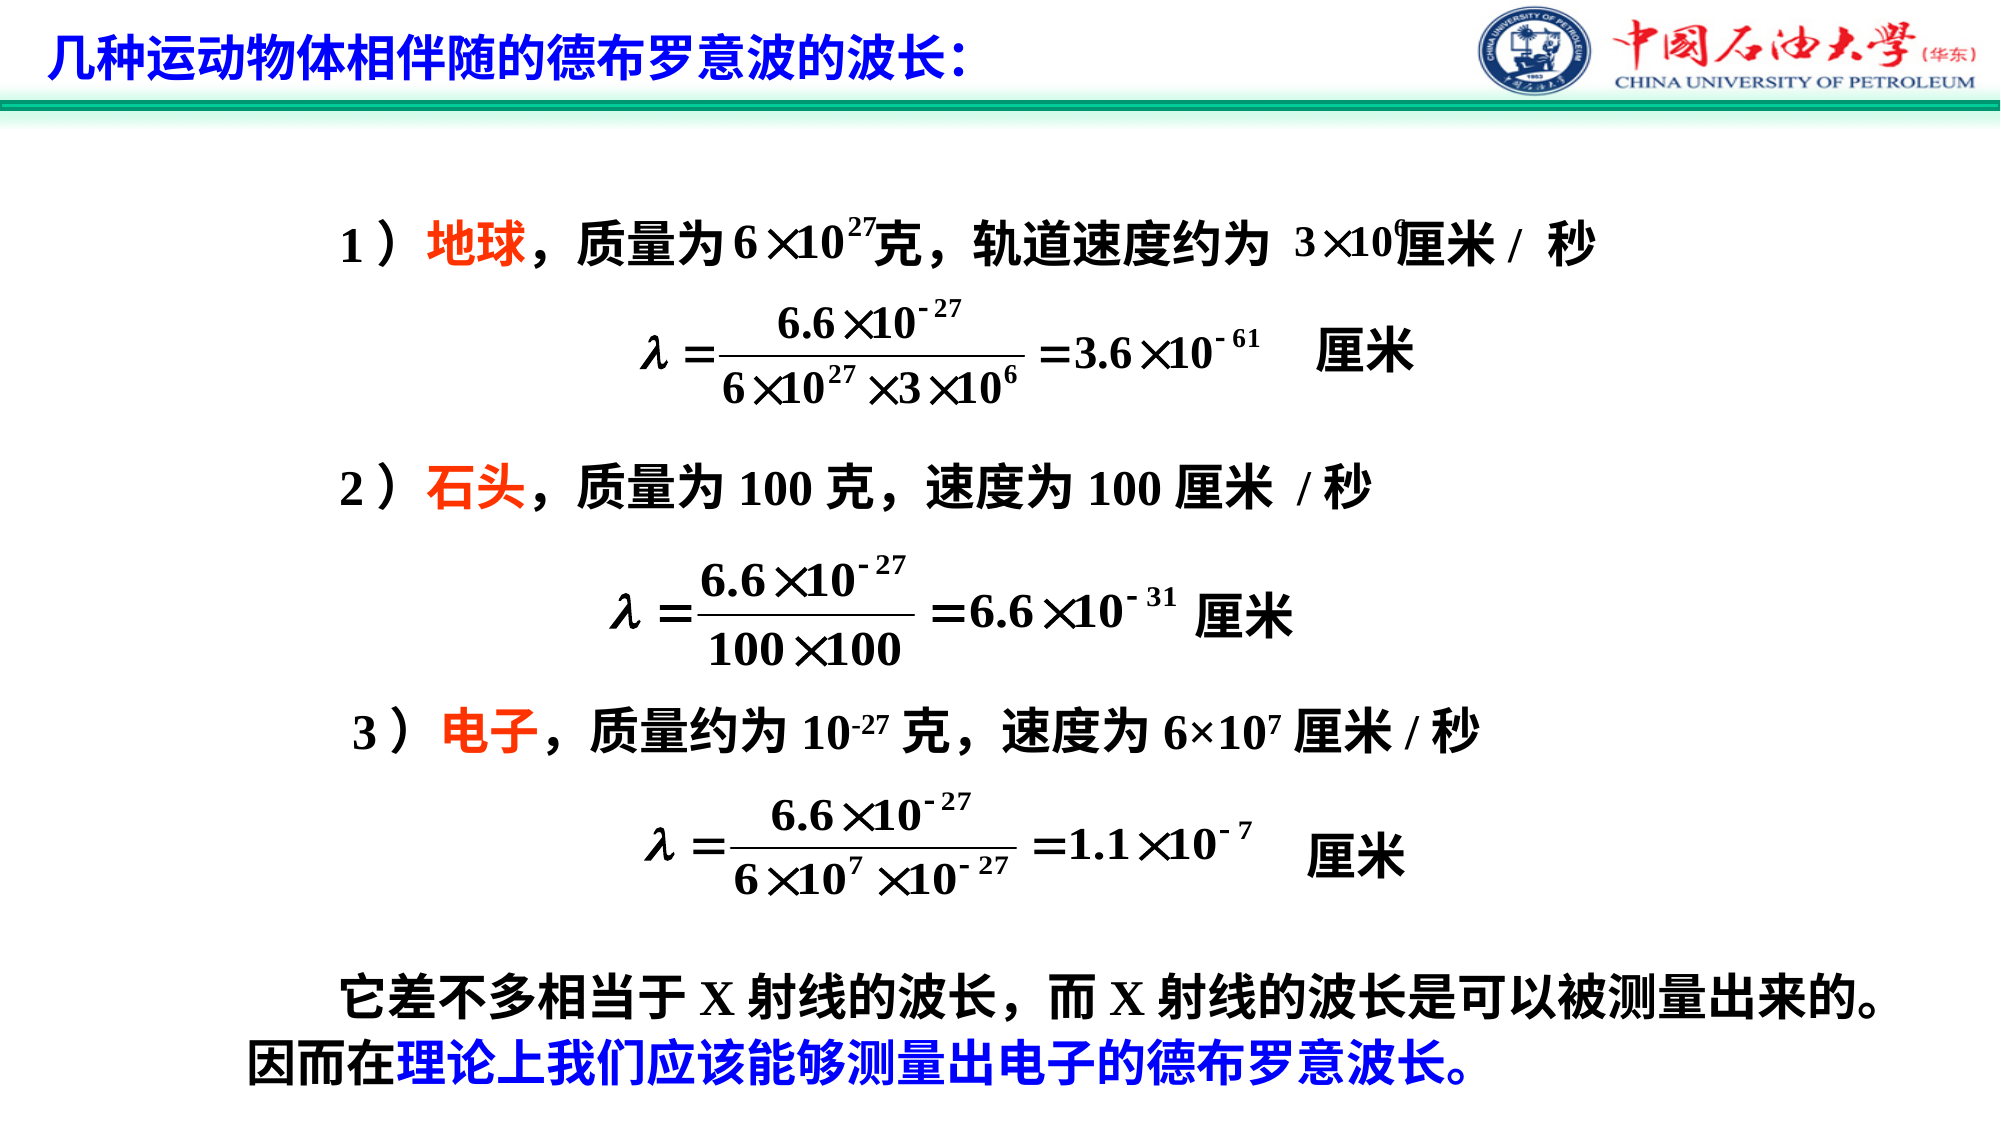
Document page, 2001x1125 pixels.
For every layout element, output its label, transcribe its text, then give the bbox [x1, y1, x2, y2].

text_box 几种运动物体相伴随的德布罗意波的波长： [31, 18, 1194, 94]
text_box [637, 779, 1423, 906]
text_box 它差不多相当于X射线的波长，而X射线的波长是可以被测量出来的。因而在理论上我们应该能够测量出电子的德布罗意波长。 [232, 952, 1876, 1099]
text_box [633, 286, 1426, 416]
picture [1393, 0, 2001, 90]
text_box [299, 204, 1738, 281]
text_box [602, 542, 1320, 677]
text_box 2）石头，质量为100克，速度为100厘米 /秒 [324, 442, 1508, 656]
text_box 3）电子，质量约为10-27克，速度为6×107厘米/秒 [312, 692, 1588, 828]
